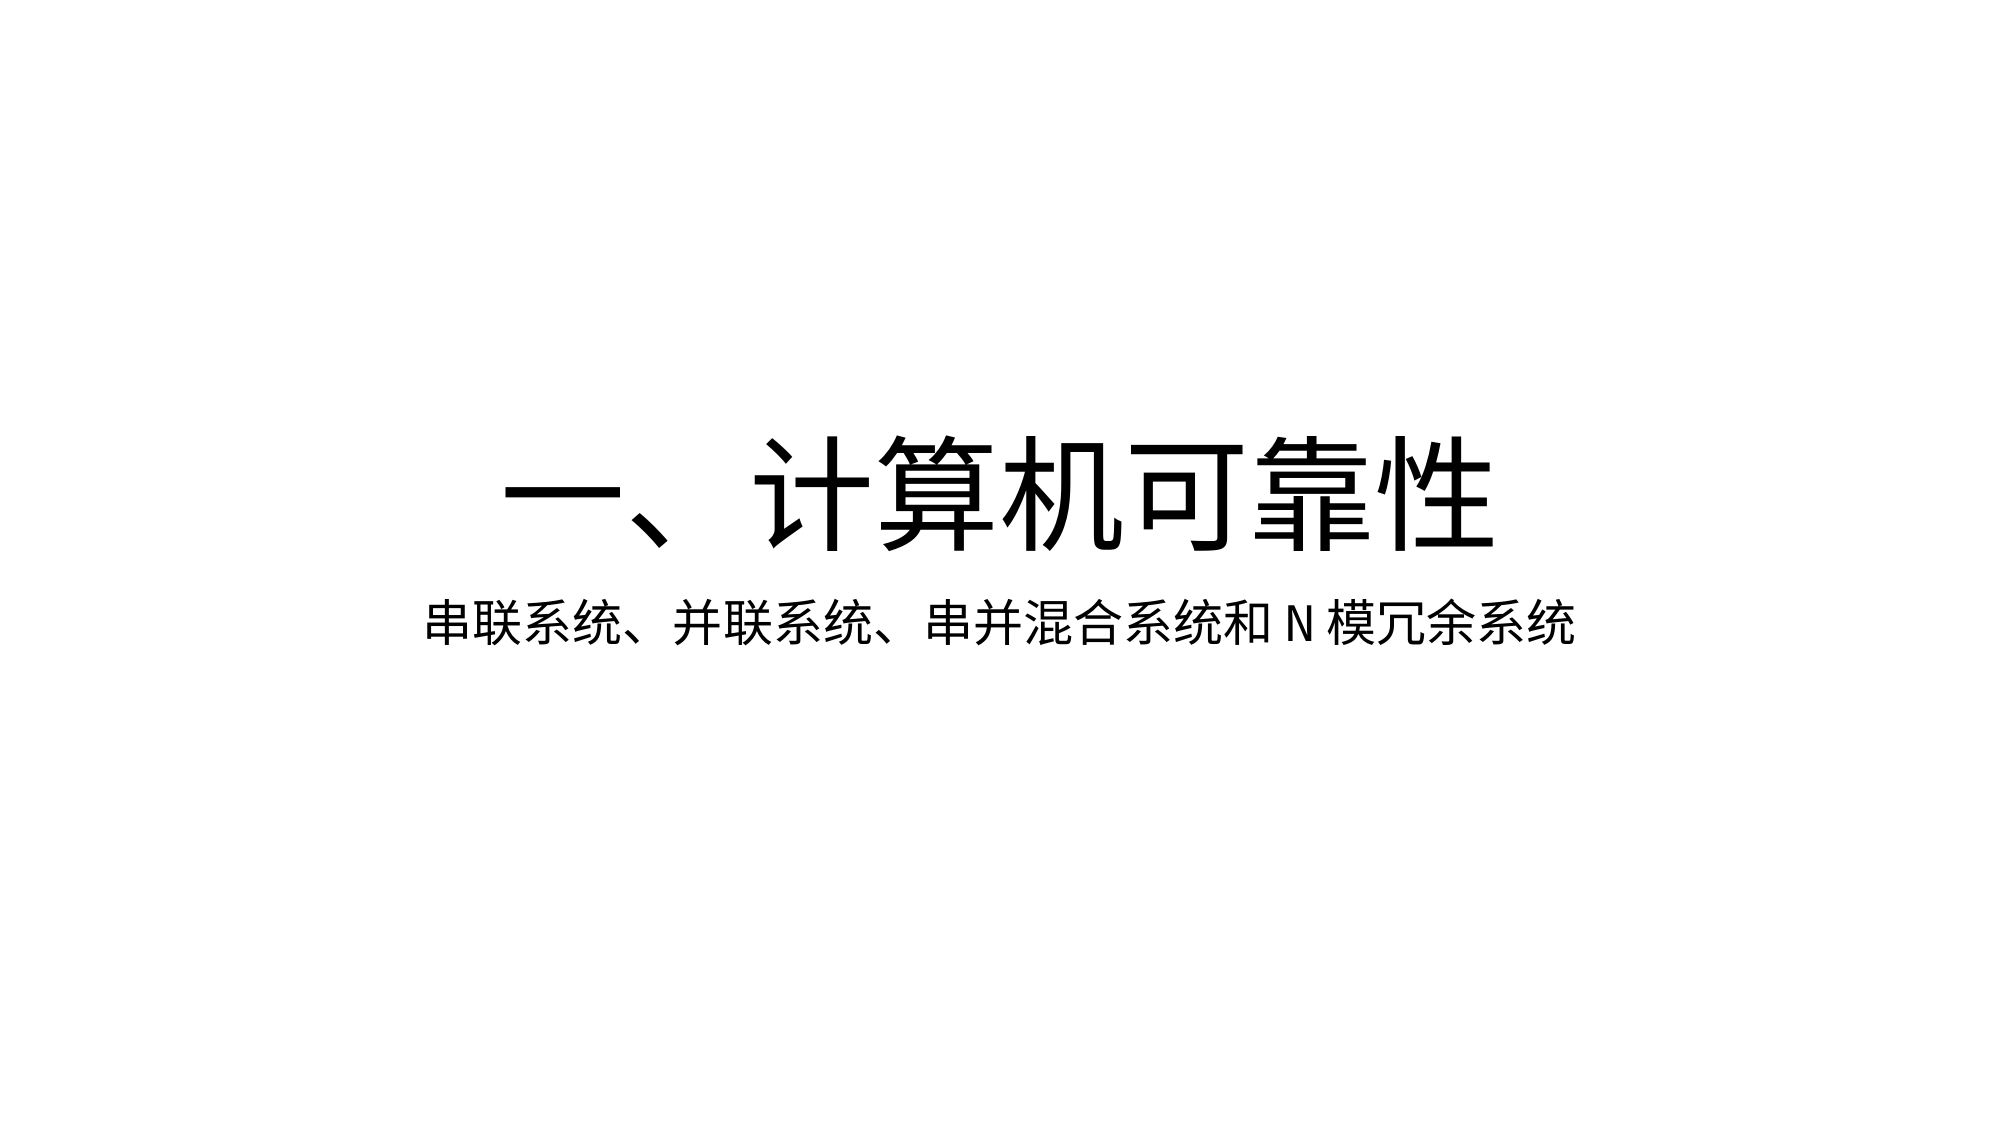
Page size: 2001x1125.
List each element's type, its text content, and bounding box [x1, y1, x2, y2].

subtitle 串联系统、并联系统、串并混合系统和N模冗余系统 [249, 590, 1750, 863]
title 一、计算机可靠性 [249, 184, 1750, 576]
